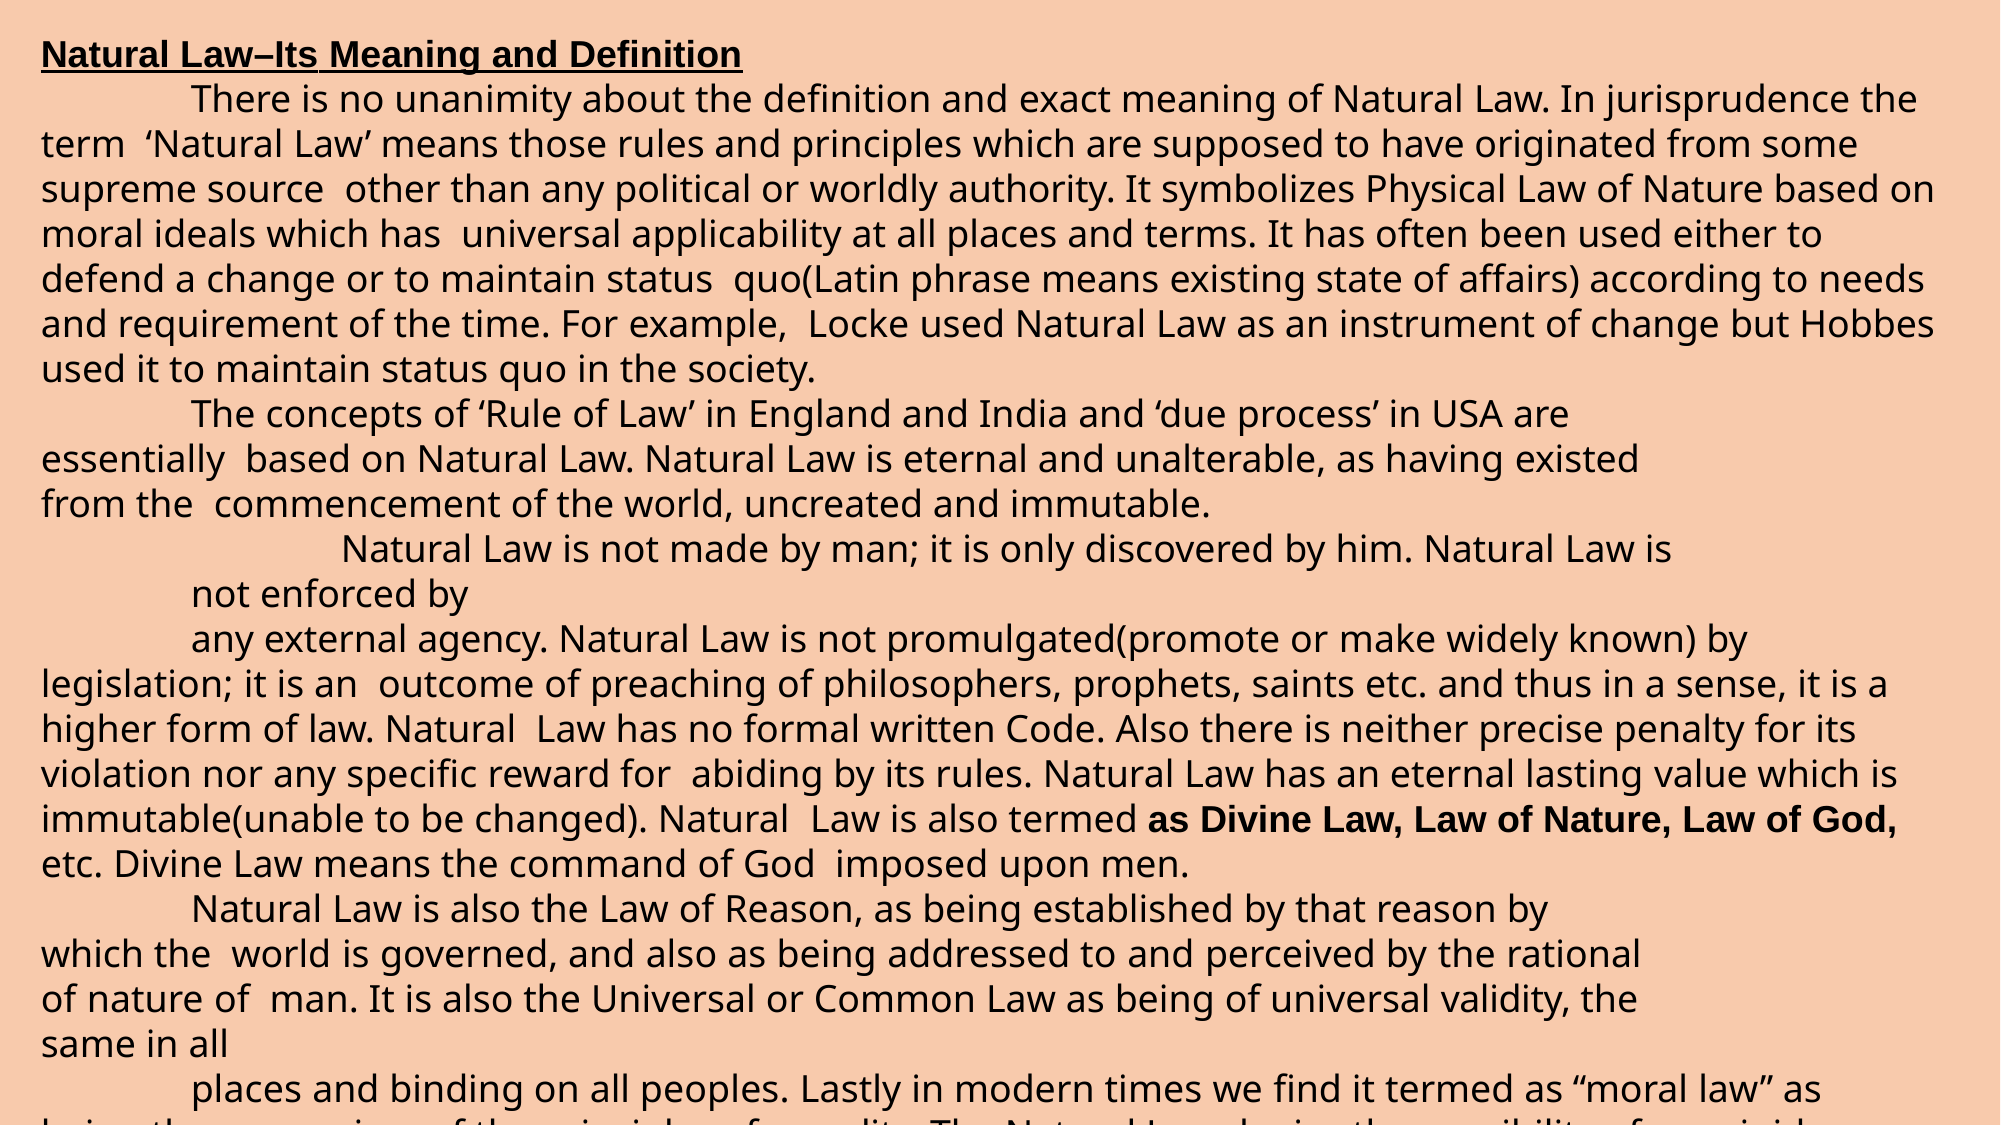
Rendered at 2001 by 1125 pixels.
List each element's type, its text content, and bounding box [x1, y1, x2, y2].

text_box Natural Law–Its Meaning and Definition There is no unanimity about the definition and exact meaning of Natural Law. In jurisprudence the term ‘Natural Law’ means those rules and principles which are supposed to have originated from some supreme source other than any political or worldly authority. It symbolizes Physical Law of Nature based on moral ideals which has universal applicability at all places and terms. It has often been used either to defend a change or to maintain status quo(Latin phrase means existing state of affairs) according to needs and requirement of the time. For example, Locke used Natural Law as an instrument of change but Hobbes used it to maintain status quo in the society. The concepts of ‘Rule of Law’ in England and India and ‘due process’ in USA are essentially based on Natural Law. Natural Law is eternal and unalterable, as having existed from the commencement of the world, uncreated and immutable. Natural Law is not made by man; it is only discovered by him. Natural Law is not enforced by any external agency. Natural Law is not promulgated(promote or make widely known) by legislation; it is an outcome of preaching of philosophers, prophets, saints etc. and thus in a sense, it is a higher form of law. Natural Law has no formal written Code. Also there is neither precise penalty for its violation nor any specific reward for abiding by its rules. Natural Law has an eternal lasting value which is immutable(unable to be changed). Natural Law is also termed as Divine Law, Law of Nature, Law of God, etc. Divine Law means the command of God imposed upon men. Natural Law is also the Law of Reason, as being established by that reason by which the world is governed, and also as being addressed to and perceived by the rational of nature of man. It is also the Universal or Common Law as being of universal validity, the same in all places and binding on all peoples. Lastly in modern times we find it termed as “moral law” as being the expression of the principles of morality. The Natural Law denies the possibility of any rigid separation of the ‘is’ and ‘ought’ aspect of law and believes that such a separation is unnecessarily causing confusion in the field of law. [38, 27, 1955, 1125]
